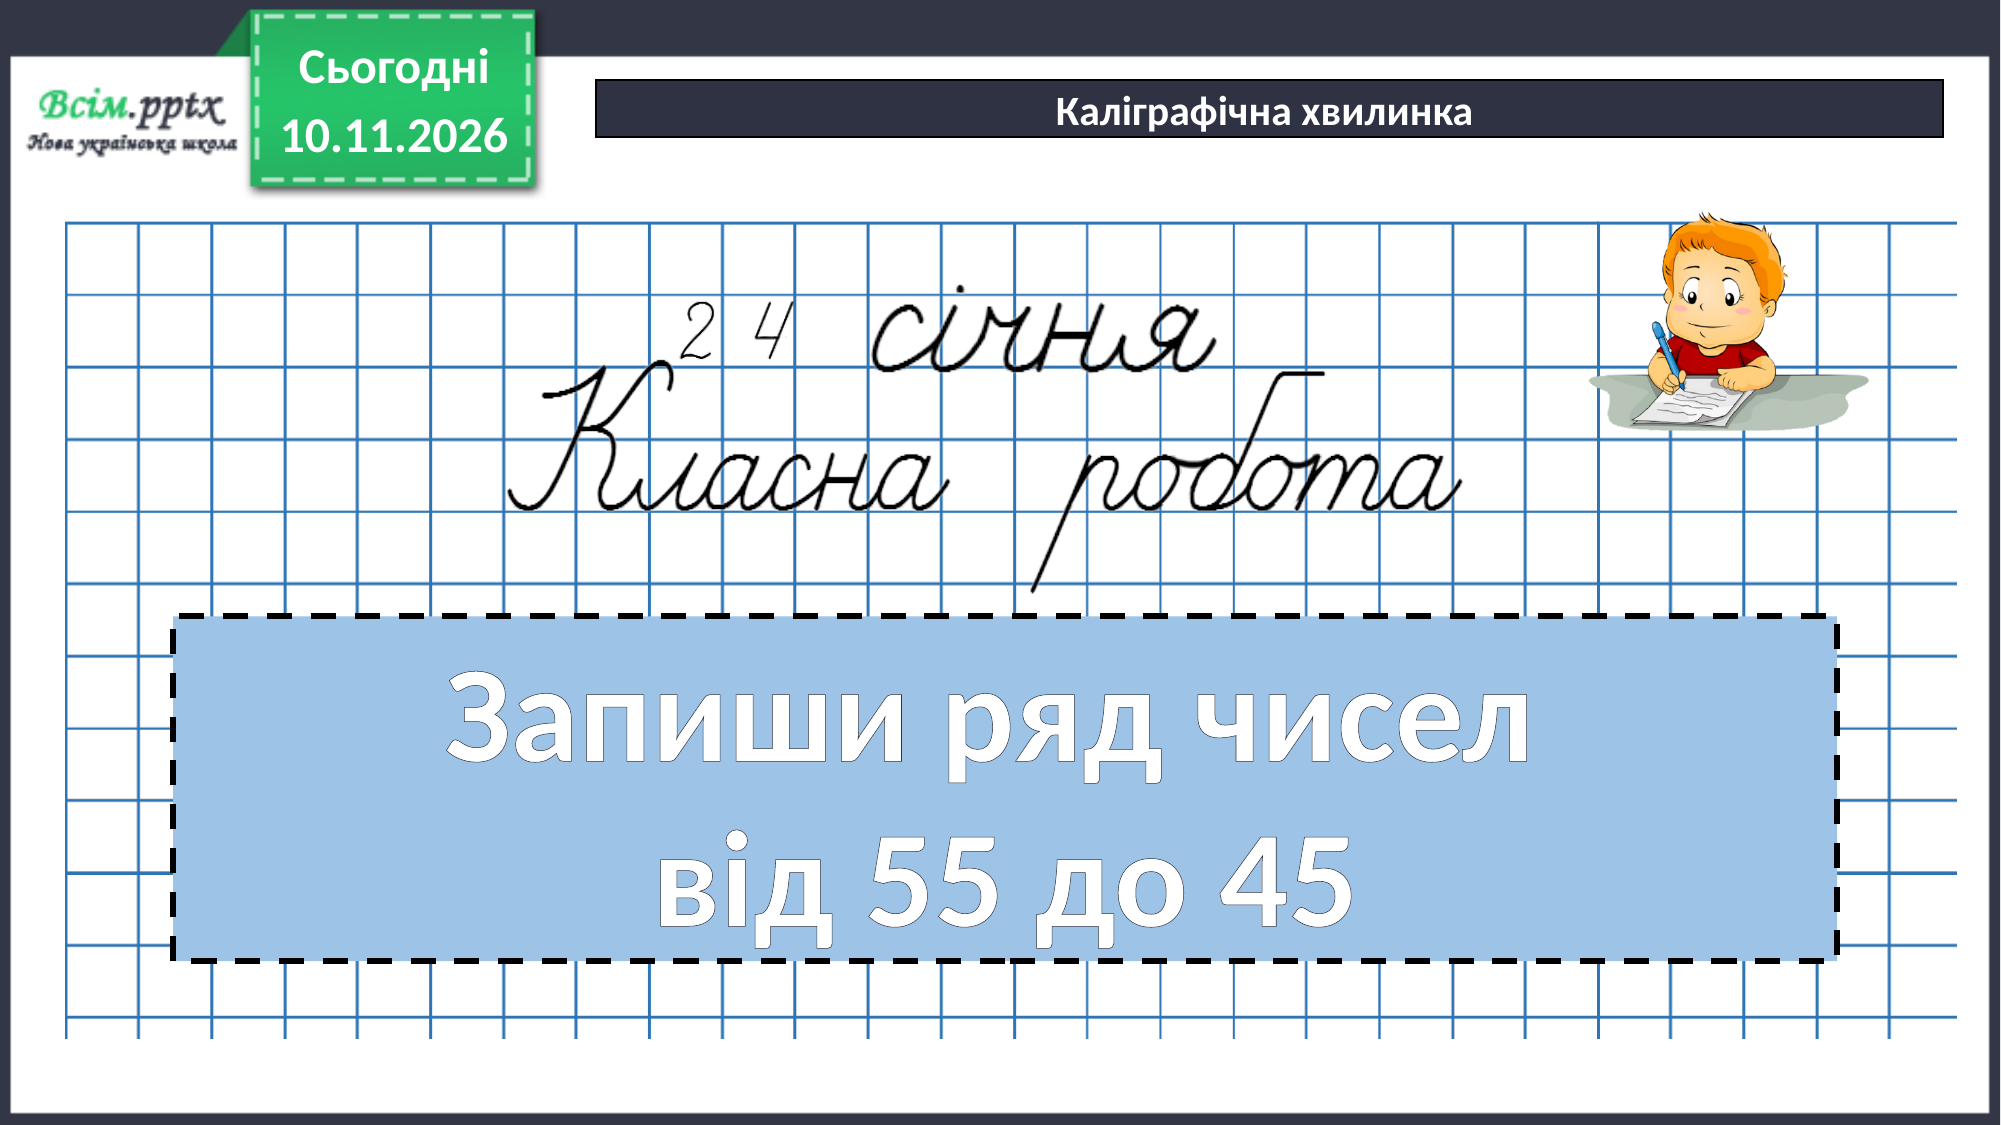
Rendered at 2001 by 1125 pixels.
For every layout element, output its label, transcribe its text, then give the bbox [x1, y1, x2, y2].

picture [0, 0, 2001, 1125]
text_box Сьогодні [284, 26, 535, 101]
text_box 24.01.2022 [263, 101, 524, 164]
text_box Каліграфічна хвилинка [595, 79, 1944, 138]
